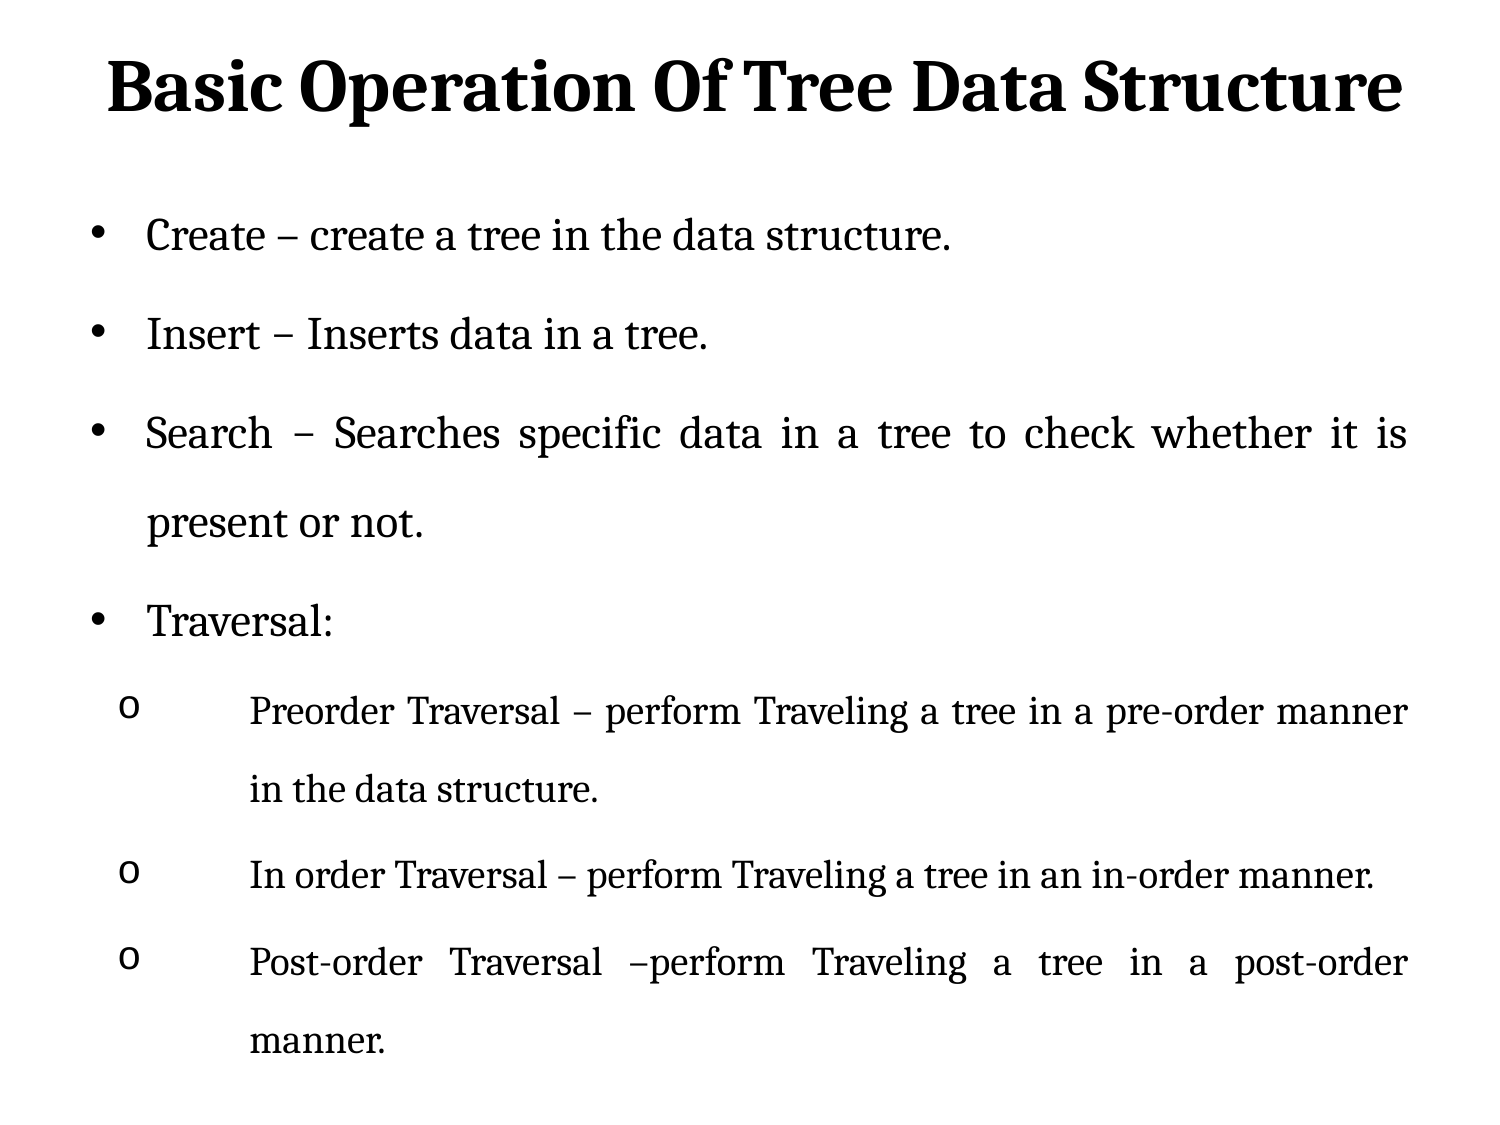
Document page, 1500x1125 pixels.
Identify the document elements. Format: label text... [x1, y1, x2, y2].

title Basic Operation Of Tree Data Structure [37, 0, 1475, 175]
list Create – create a tree in the data structure. Insert − Inserts data in a tree. Search − Searches specific data in a tree to check whether it is present or not. Traversal: Preorder Traversal – perform Traveling a tree in a pre-order manner in the data structure. In order Traversal – perform Traveling a tree in an in-order manner. Post-order Traversal –perform Traveling a tree in a post-order manner. [75, 162, 1425, 1075]
